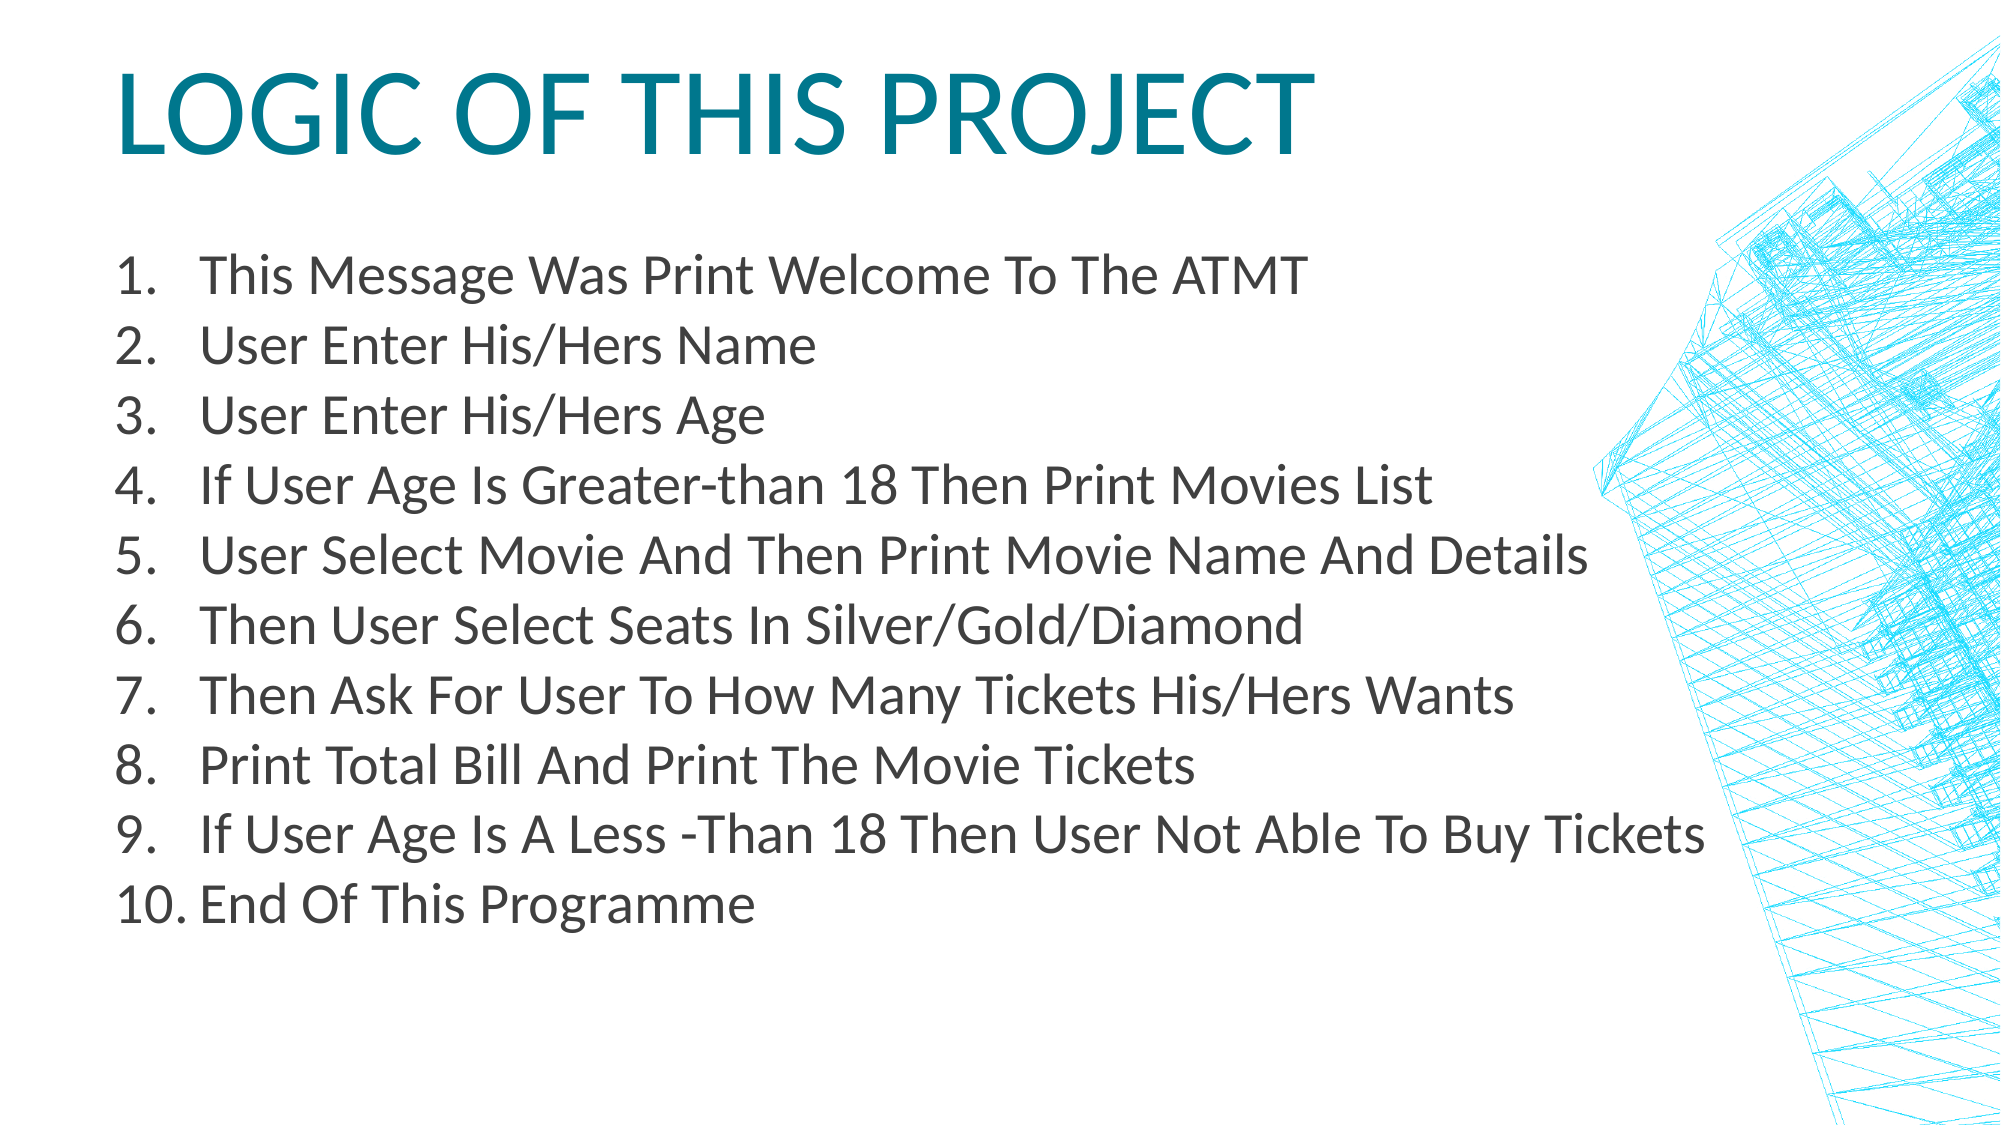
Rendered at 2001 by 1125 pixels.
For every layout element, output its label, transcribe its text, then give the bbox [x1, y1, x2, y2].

list This Message Was Print Welcome To The ATMT User Enter His/Hers Name User Enter His/Hers Age If User Age Is Greater-than 18 Then Print Movies List User Select Movie And Then Print Movie Name And Details Then User Select Seats In Silver/Gold/Diamond Then Ask For User To How Many Tickets His/Hers Wants Print Total Bill And Print The Movie Tickets If User Age Is A Less -Than 18 Then User Not Able To Buy Tickets End Of This Programme [99, 228, 1830, 1019]
picture [0, 0, 2001, 1125]
title logic of this PROJECT [99, 43, 1525, 188]
